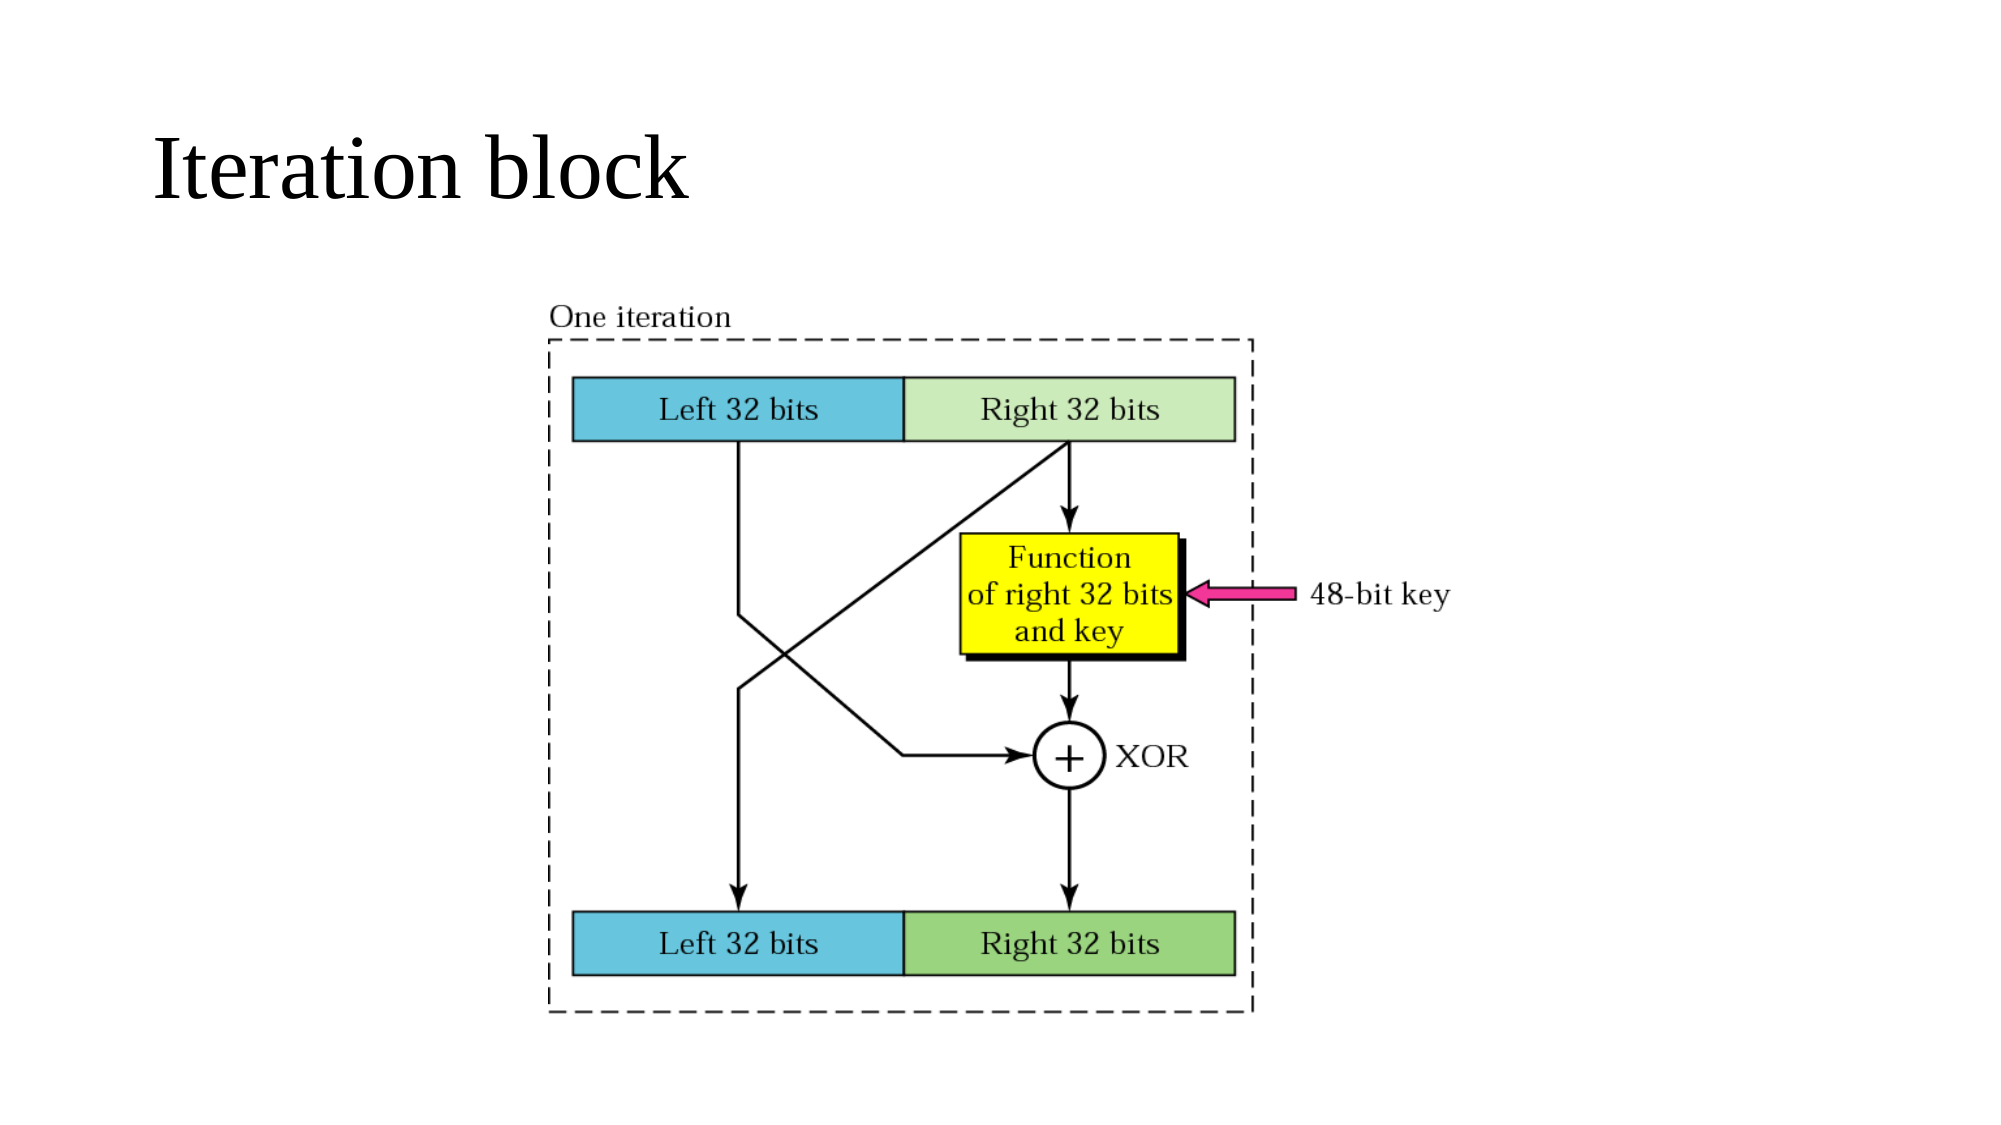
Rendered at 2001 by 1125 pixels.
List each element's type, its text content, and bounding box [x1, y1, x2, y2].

title Iteration block [137, 59, 1863, 278]
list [548, 299, 1451, 1014]
